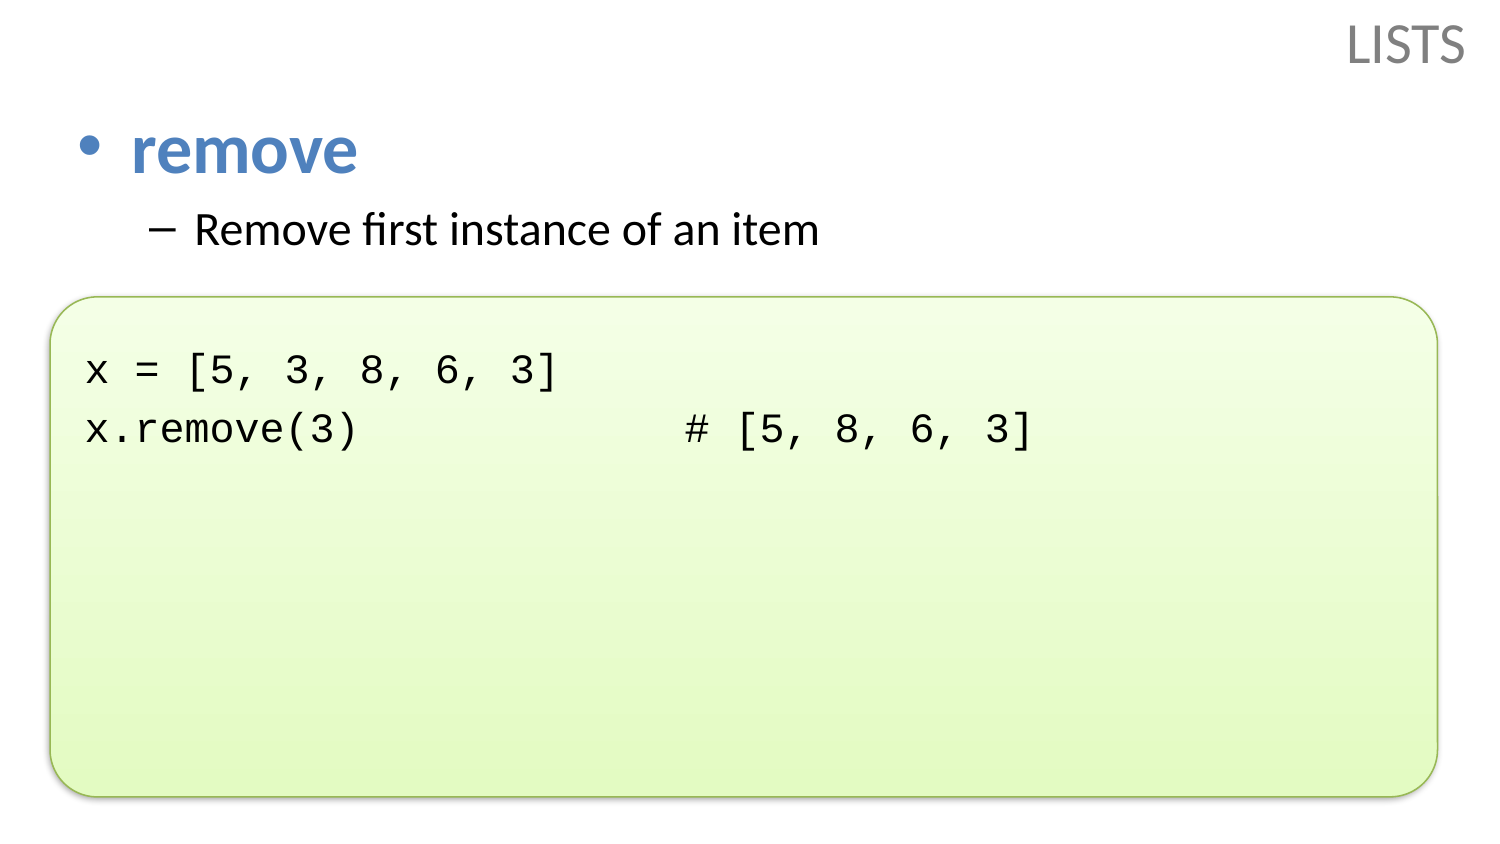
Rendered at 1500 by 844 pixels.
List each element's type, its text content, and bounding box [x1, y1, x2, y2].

text_box x = [5, 3, 8, 6, 3] x.remove(3) # [5, 8, 6, 3] [49, 334, 1413, 755]
title LISTS [1299, 0, 1500, 85]
list remove Remove first instance of an item [62, 93, 1413, 263]
text_box [49, 296, 1439, 798]
